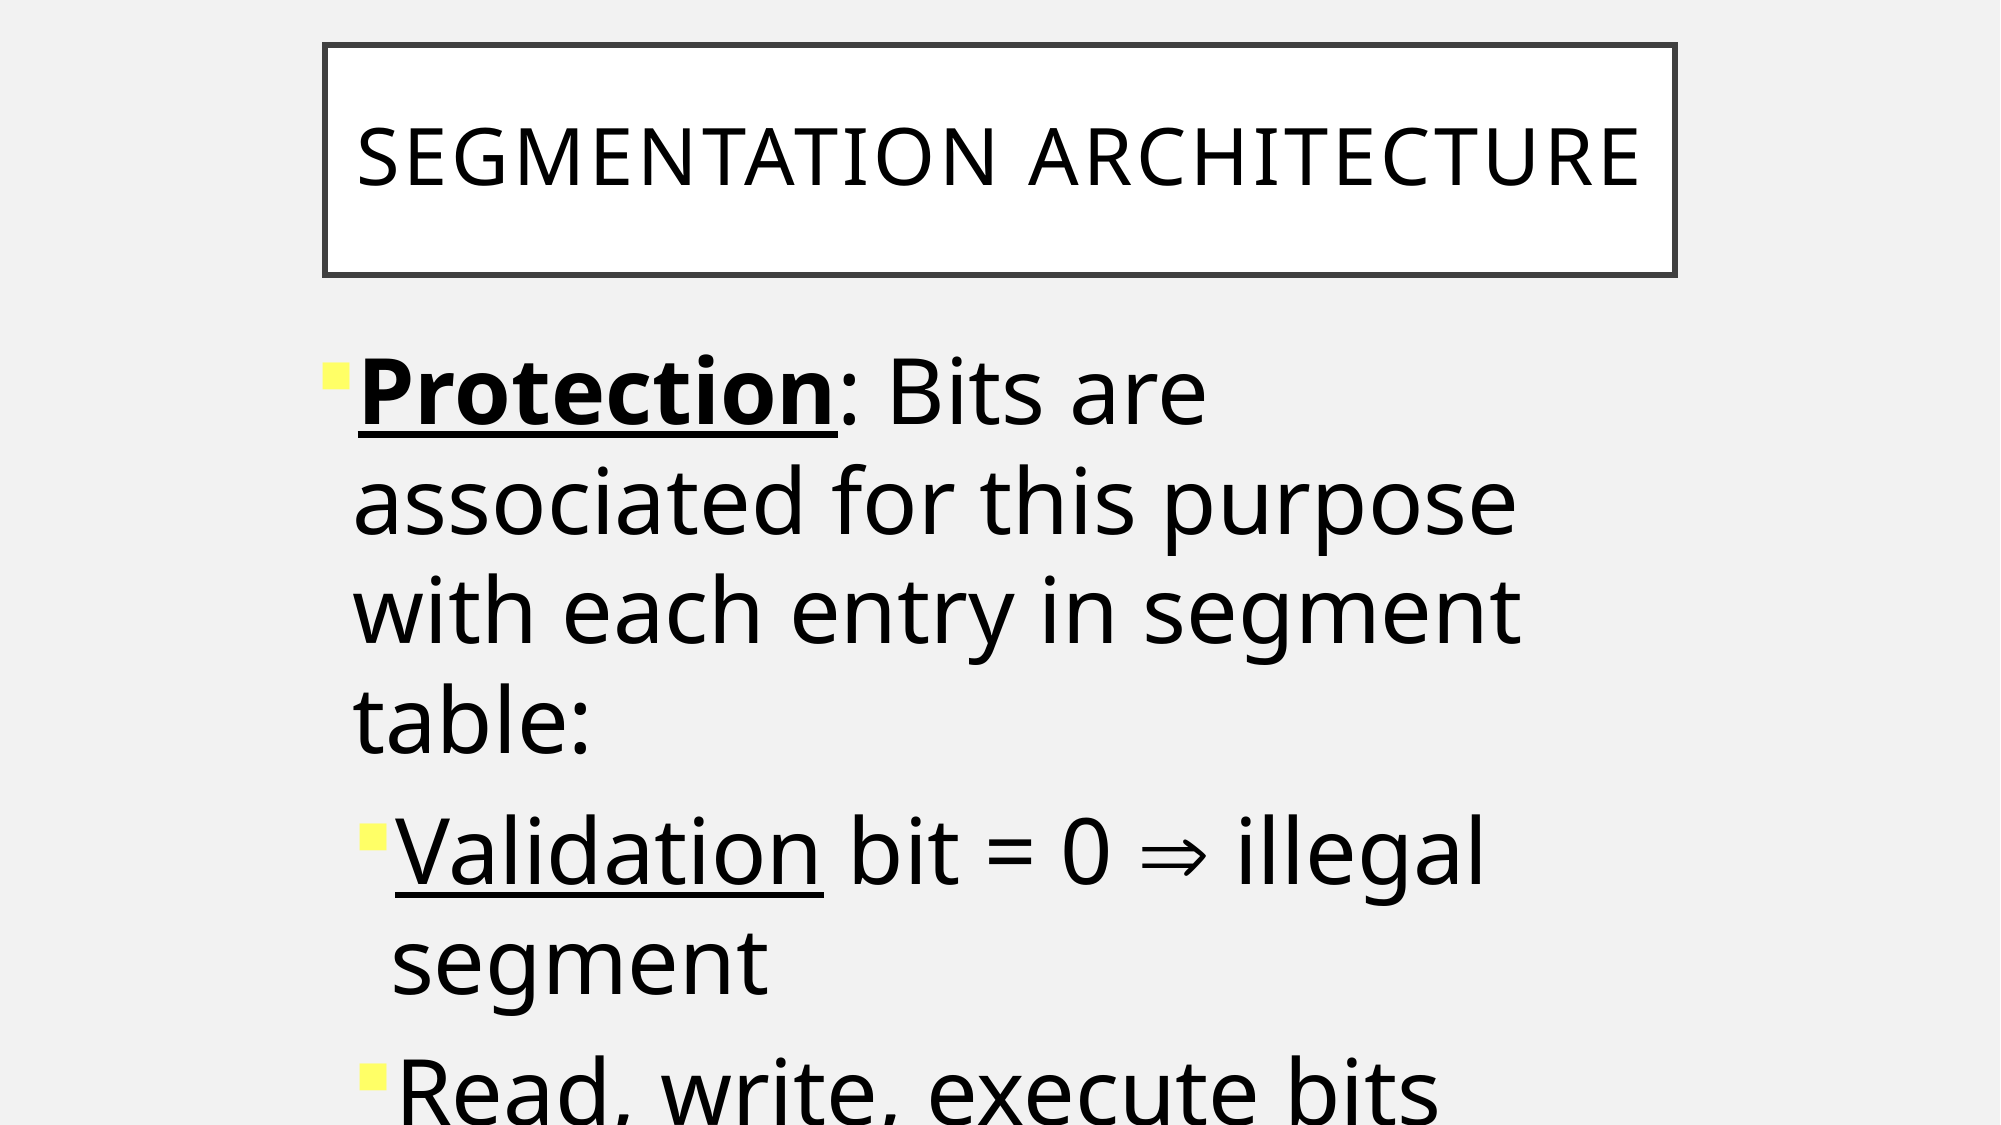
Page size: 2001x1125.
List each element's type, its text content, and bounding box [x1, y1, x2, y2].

title Segmentation Architecture [322, 42, 1678, 278]
list Protection: Bits are associated for this purpose with each entry in segment table: Validation bit = 0  illegal segment Read, write, execute bits [300, 324, 1688, 1088]
